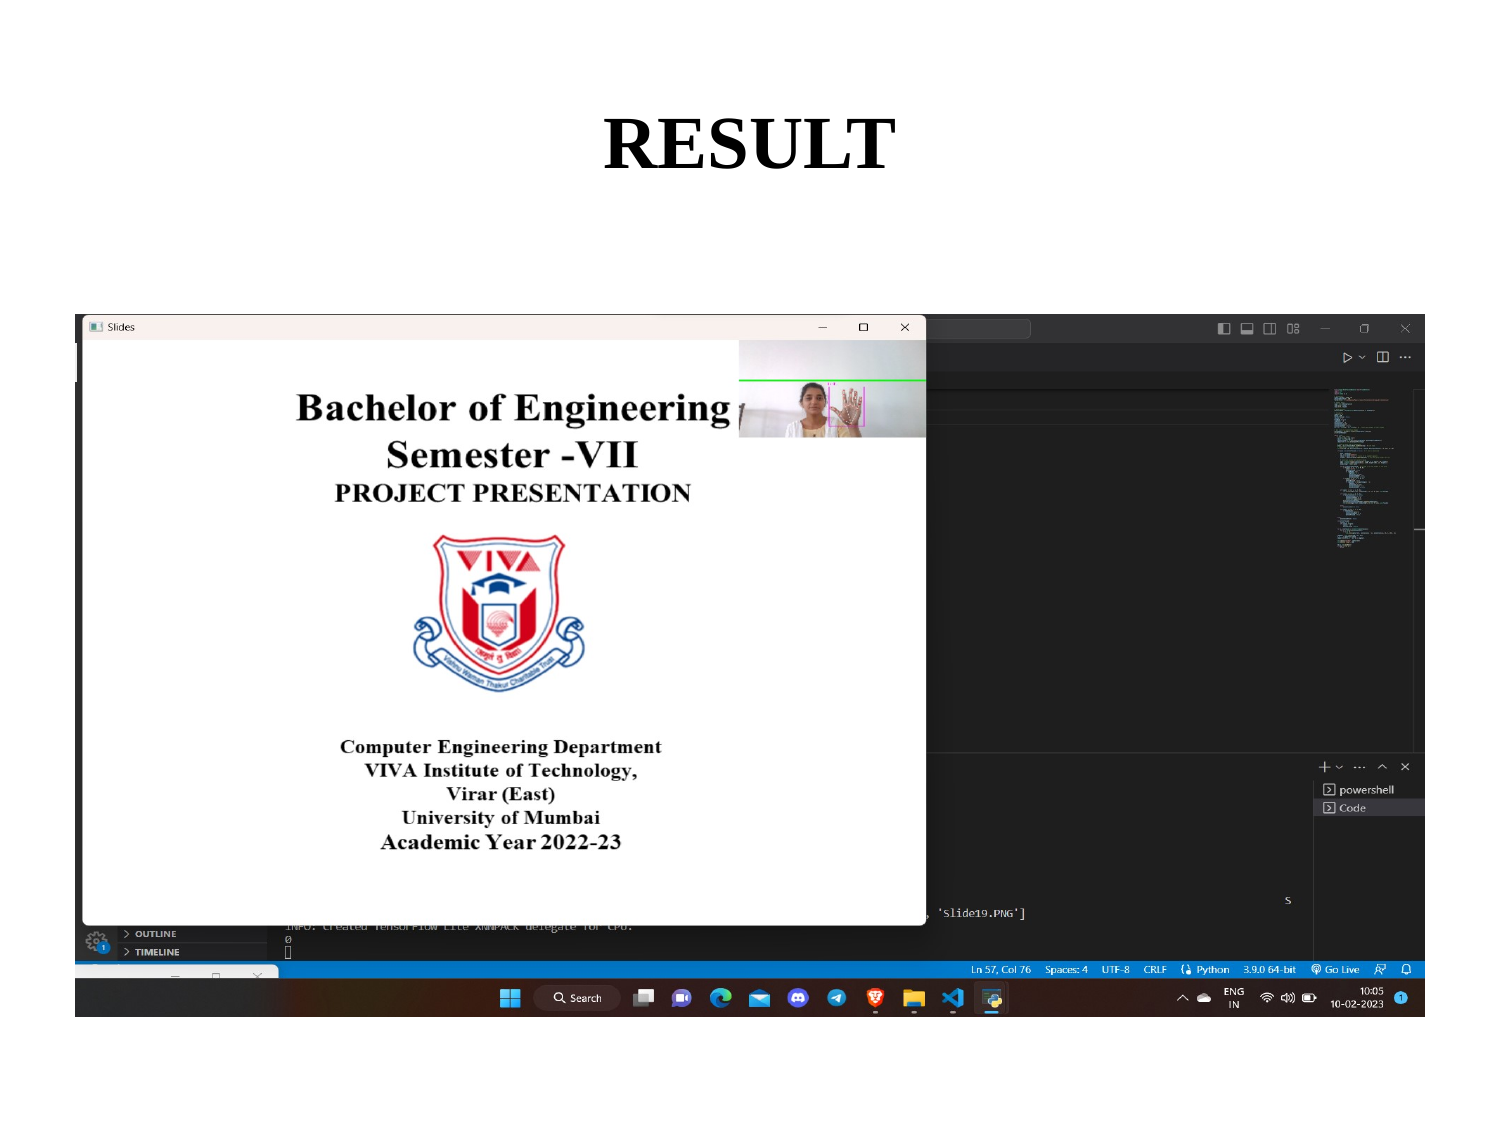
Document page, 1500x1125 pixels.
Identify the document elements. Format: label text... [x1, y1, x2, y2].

title RESULT [75, 45, 1425, 233]
picture [74, 314, 1426, 1018]
